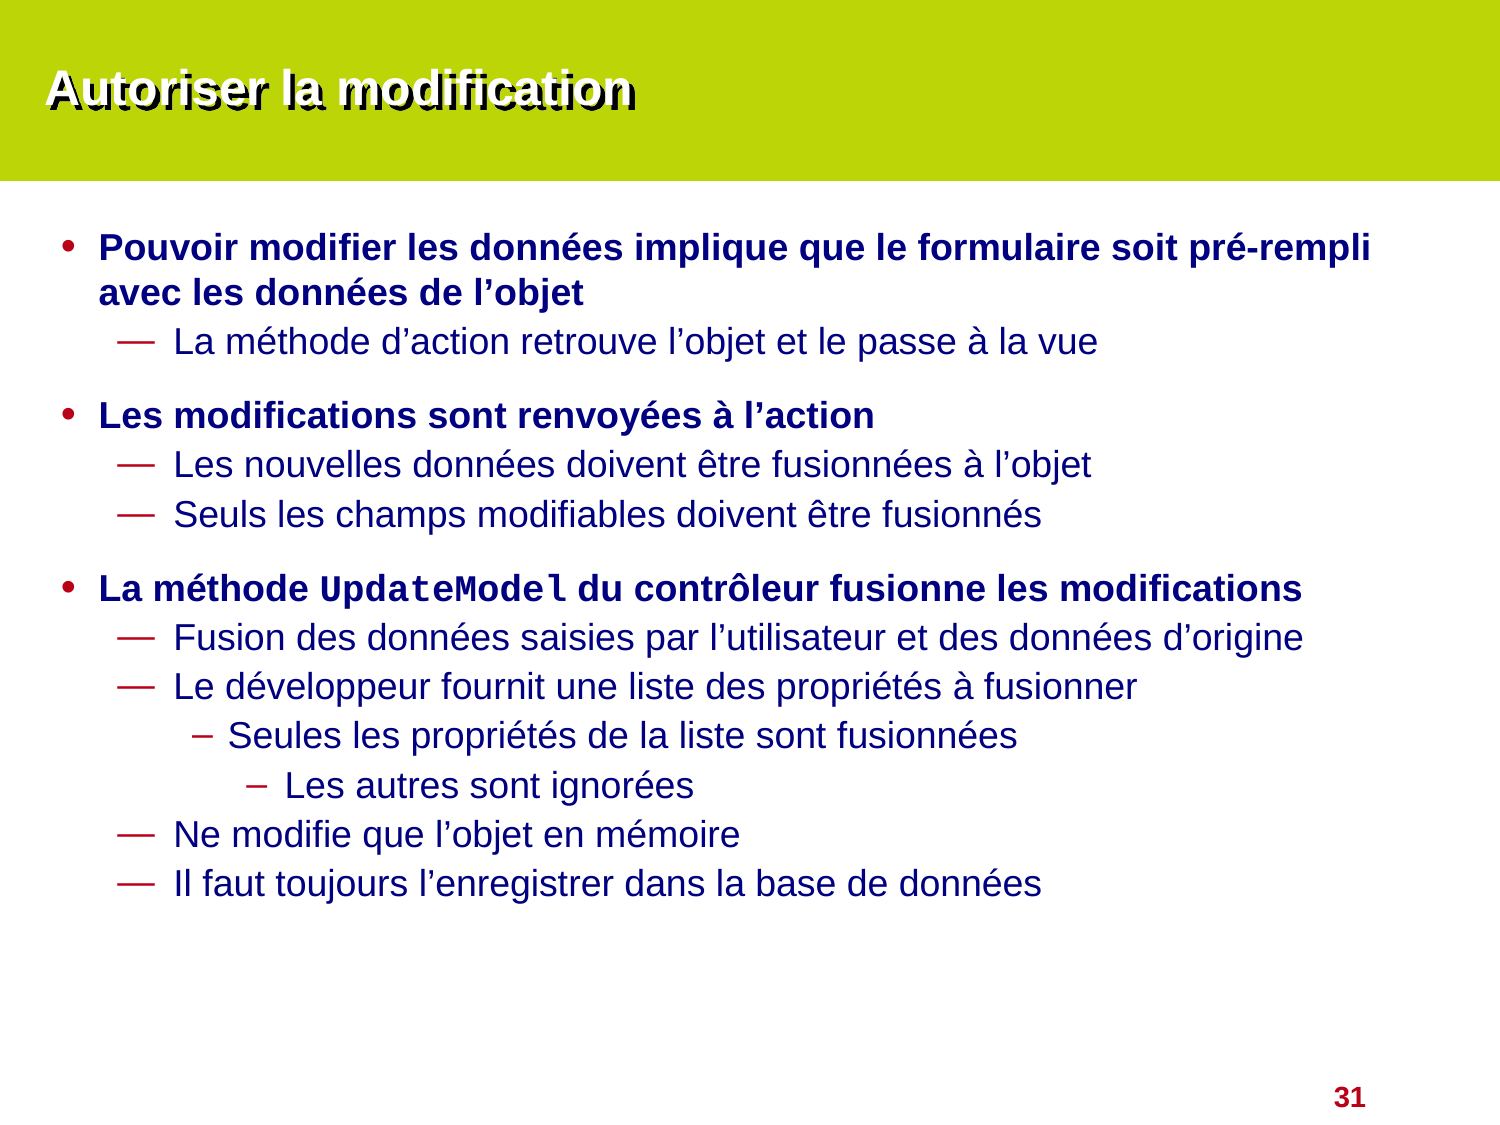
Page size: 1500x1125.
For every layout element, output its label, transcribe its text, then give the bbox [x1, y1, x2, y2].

title Autoriser la modification [29, 26, 1308, 146]
list Pouvoir modifier les données implique que le formulaire soit pré-rempli avec les données de l’objet La méthode d’action retrouve l’objet et le passe à la vue Les modifications sont renvoyées à l’action Les nouvelles données doivent être fusionnées à l’objet Seuls les champs modifiables doivent être fusionnés La méthode UpdateModel du contrôleur fusionne les modifications Fusion des données saisies par l’utilisateur et des données d’origine Le développeur fournit une liste des propriétés à fusionner Seules les propriétés de la liste sont fusionnées Les autres sont ignorées Ne modifie que l’objet en mémoire Il faut toujours l’enregistrer dans la base de données [45, 215, 1457, 919]
